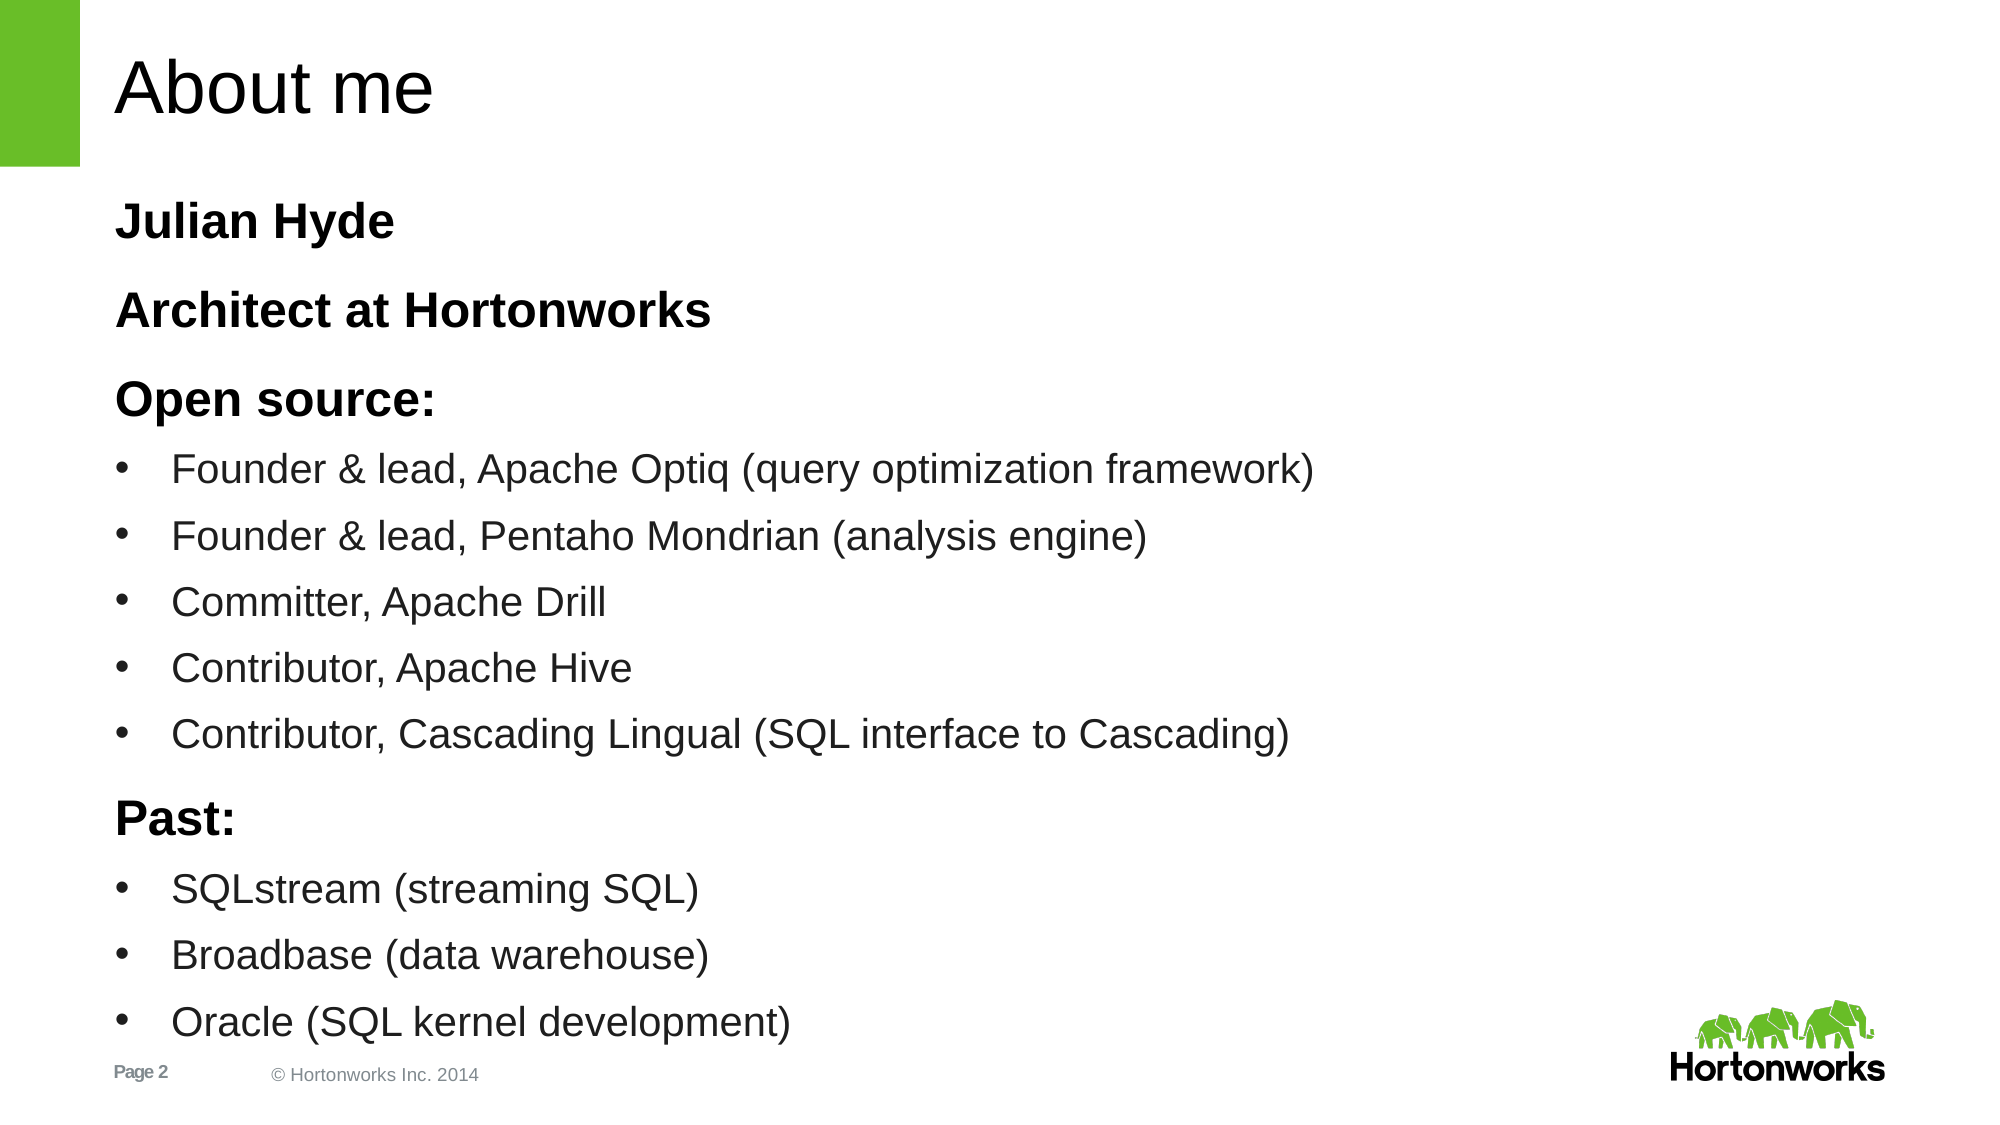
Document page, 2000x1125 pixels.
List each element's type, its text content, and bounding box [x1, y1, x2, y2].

title About me [99, 0, 1900, 167]
list Julian Hyde Architect at Hortonworks Open source: Founder & lead, Apache Optiq (query optimization framework) Founder & lead, Pentaho Mondrian (analysis engine) Committer, Apache Drill Contributor, Apache Hive Contributor, Cascading Lingual (SQL interface to Cascading) Past: SQLstream (streaming SQL) Broadbase (data warehouse) Oracle (SQL kernel development) [99, 181, 1900, 995]
picture [1671, 1000, 1885, 1081]
